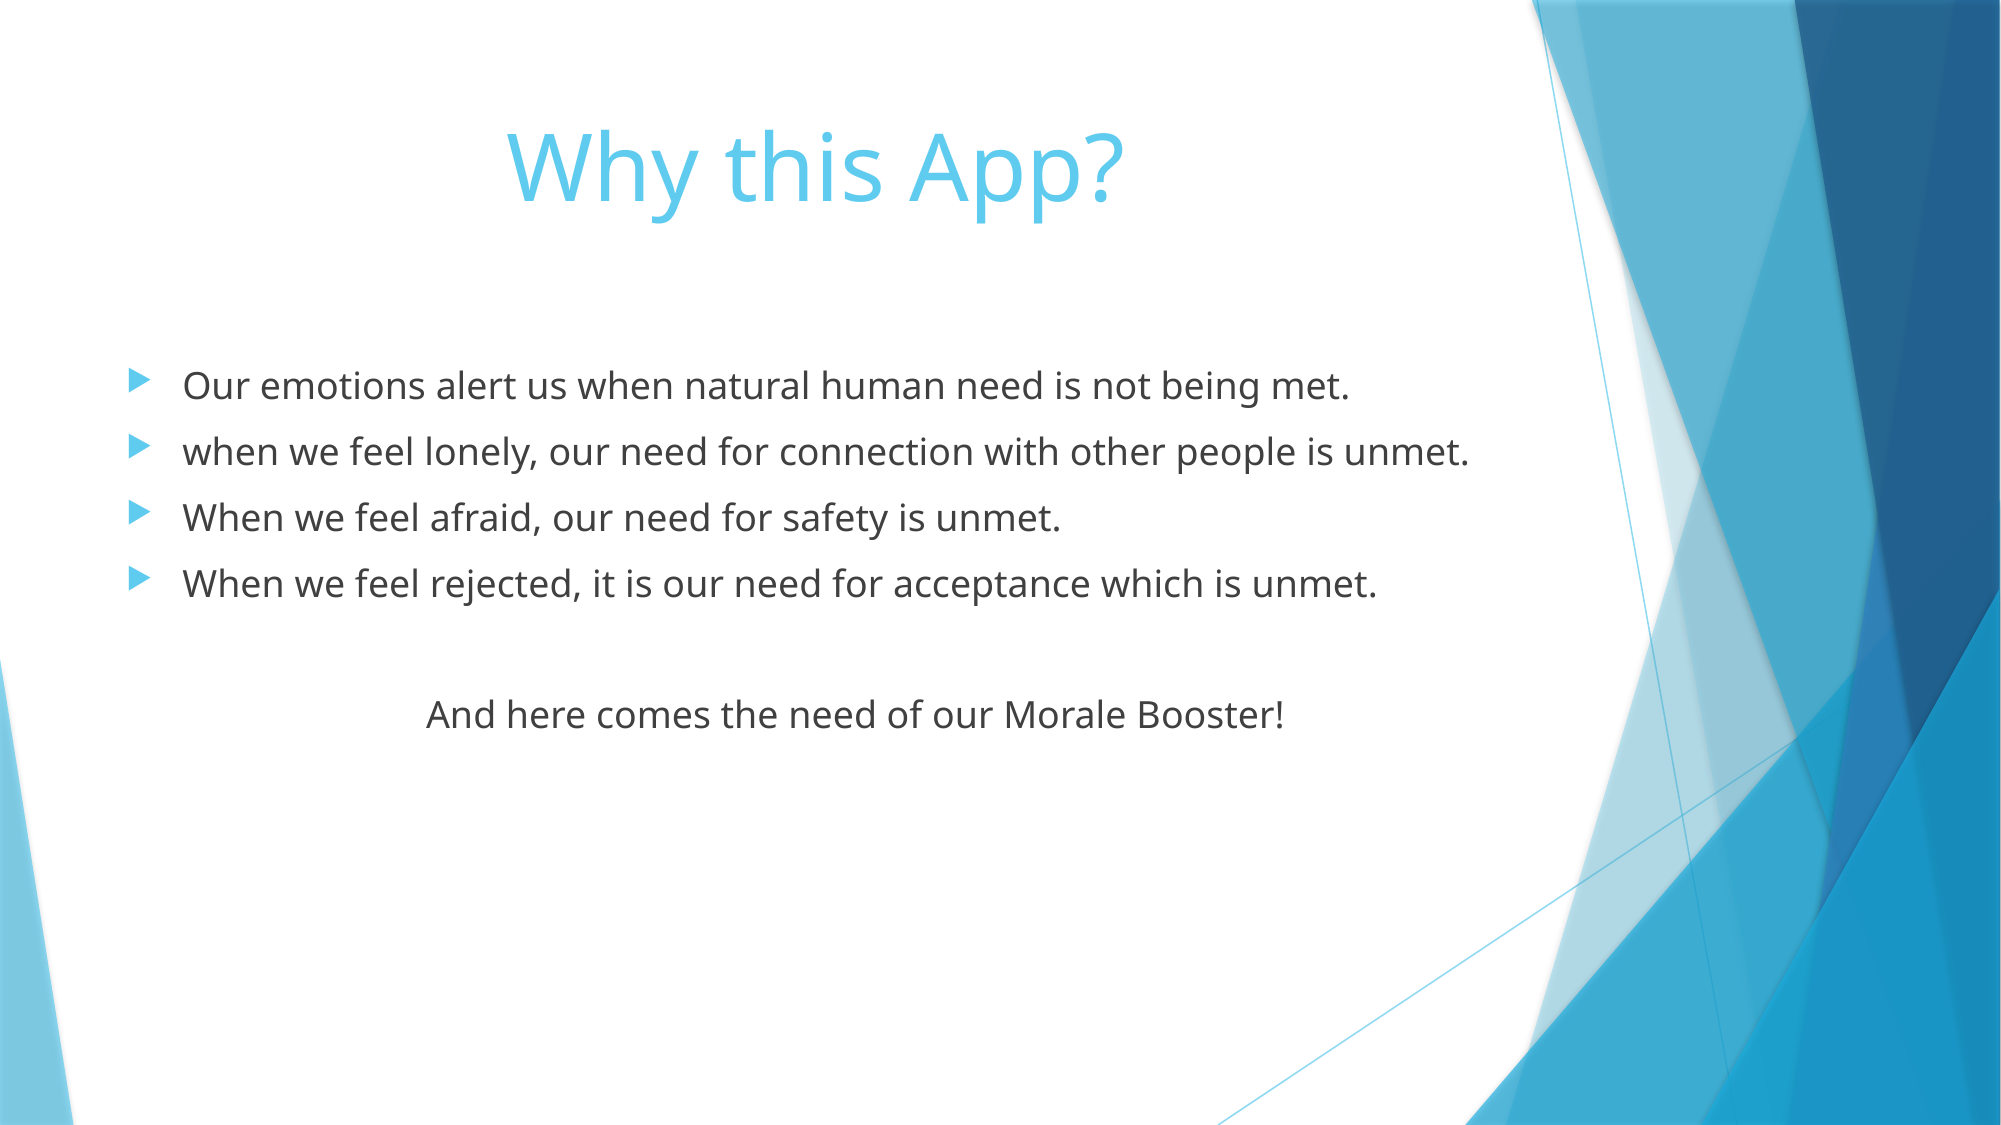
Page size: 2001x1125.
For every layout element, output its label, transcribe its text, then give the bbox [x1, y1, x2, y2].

title Why this App? [111, 99, 1522, 317]
list Our emotions alert us when natural human need is not being met. when we feel lonely, our need for connection with other people is unmet. When we feel afraid, our need for safety is unmet. When we feel rejected, it is our need for acceptance which is unmet. And here comes the need of our Morale Booster! [111, 354, 1522, 992]
